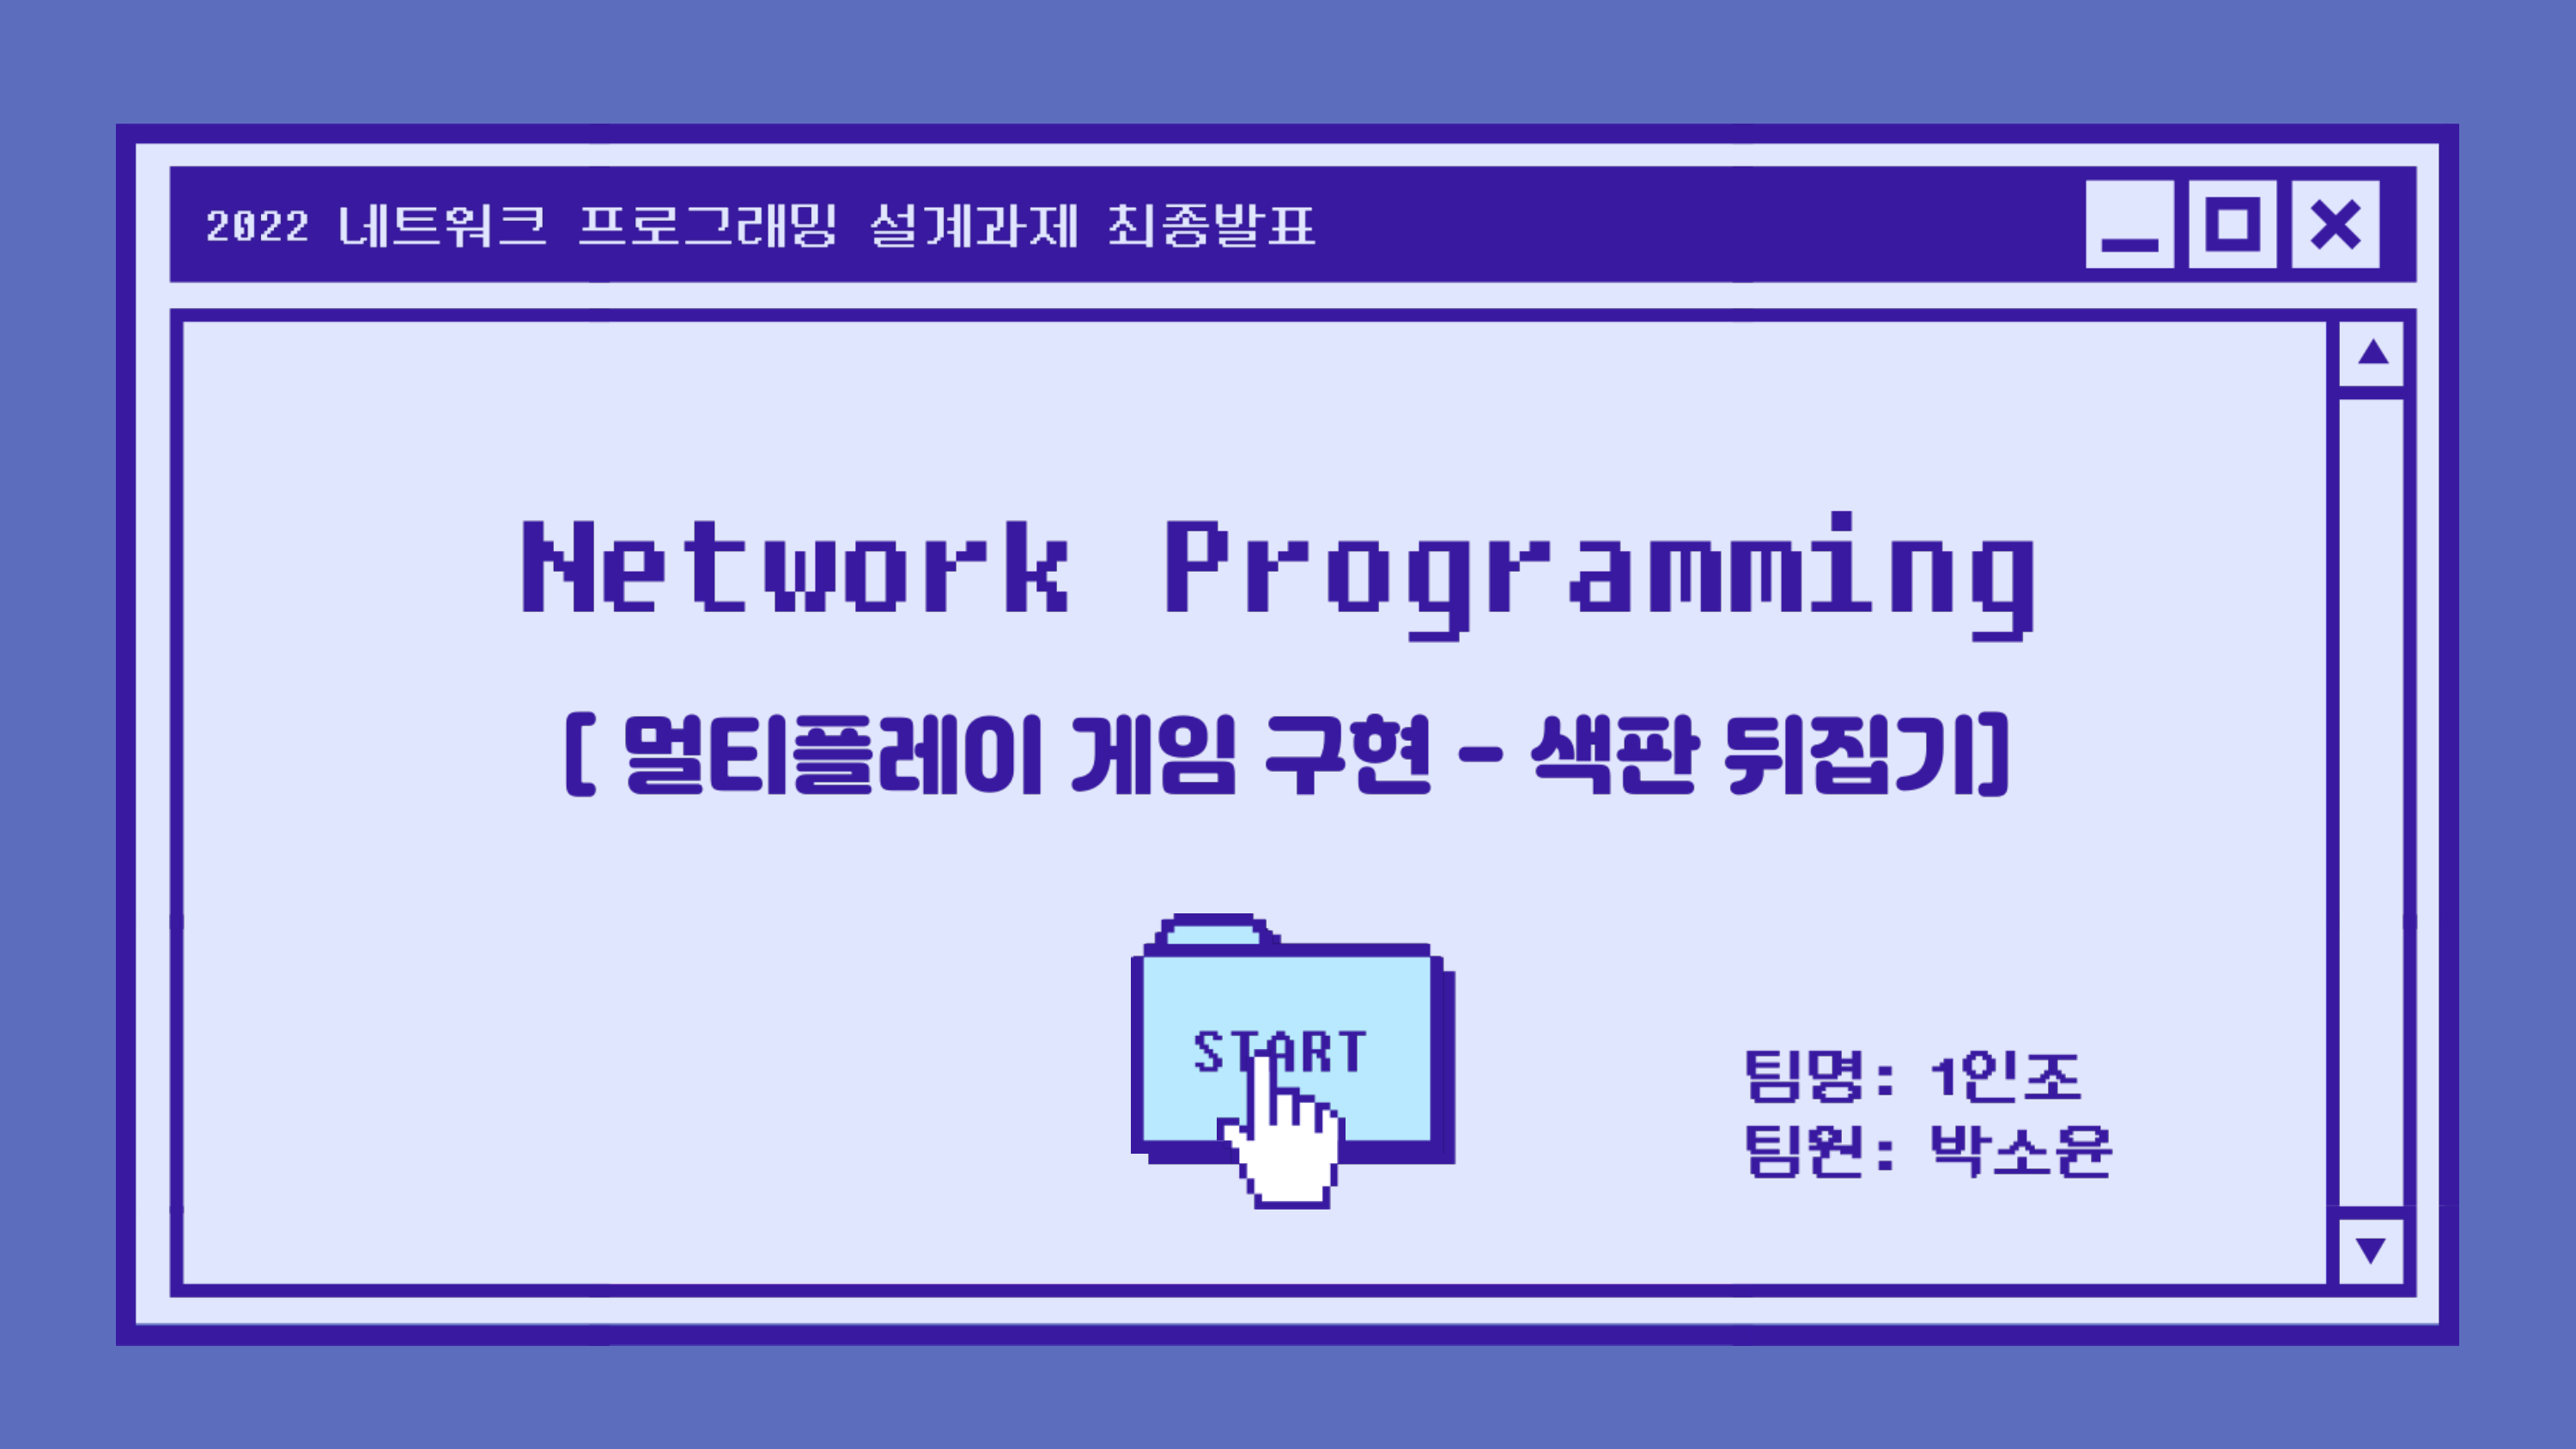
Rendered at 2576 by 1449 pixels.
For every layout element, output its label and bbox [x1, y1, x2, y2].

picture [1734, 1022, 2142, 1206]
text_box [116, 123, 2460, 1347]
picture [1176, 989, 1404, 1118]
text_box [1217, 1049, 1346, 1210]
picture [471, 427, 2116, 839]
text_box [1130, 913, 1445, 1154]
picture [197, 179, 1343, 286]
